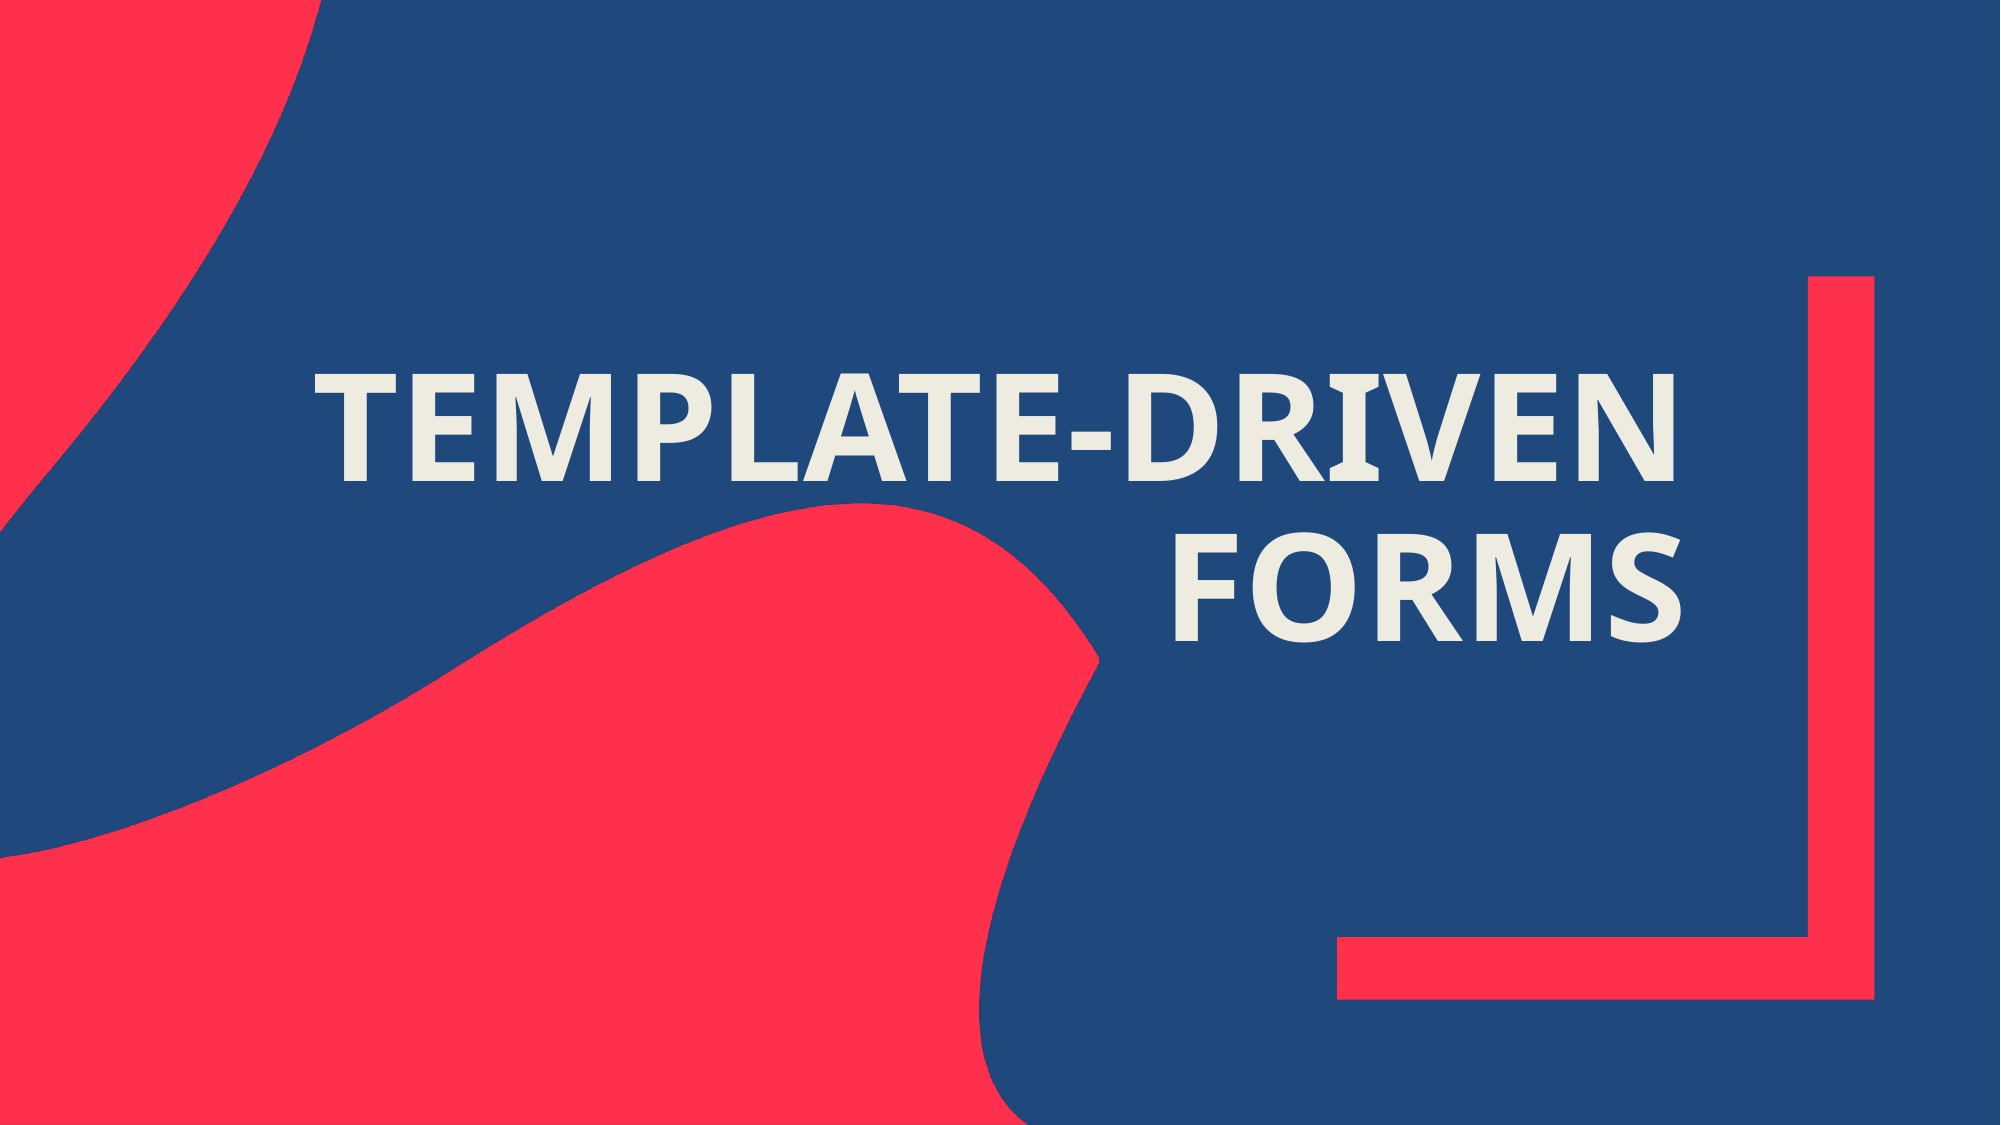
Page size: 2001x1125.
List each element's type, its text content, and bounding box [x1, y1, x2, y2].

picture [0, 0, 1100, 1125]
title Template-Driven FORMS [125, 213, 1703, 682]
